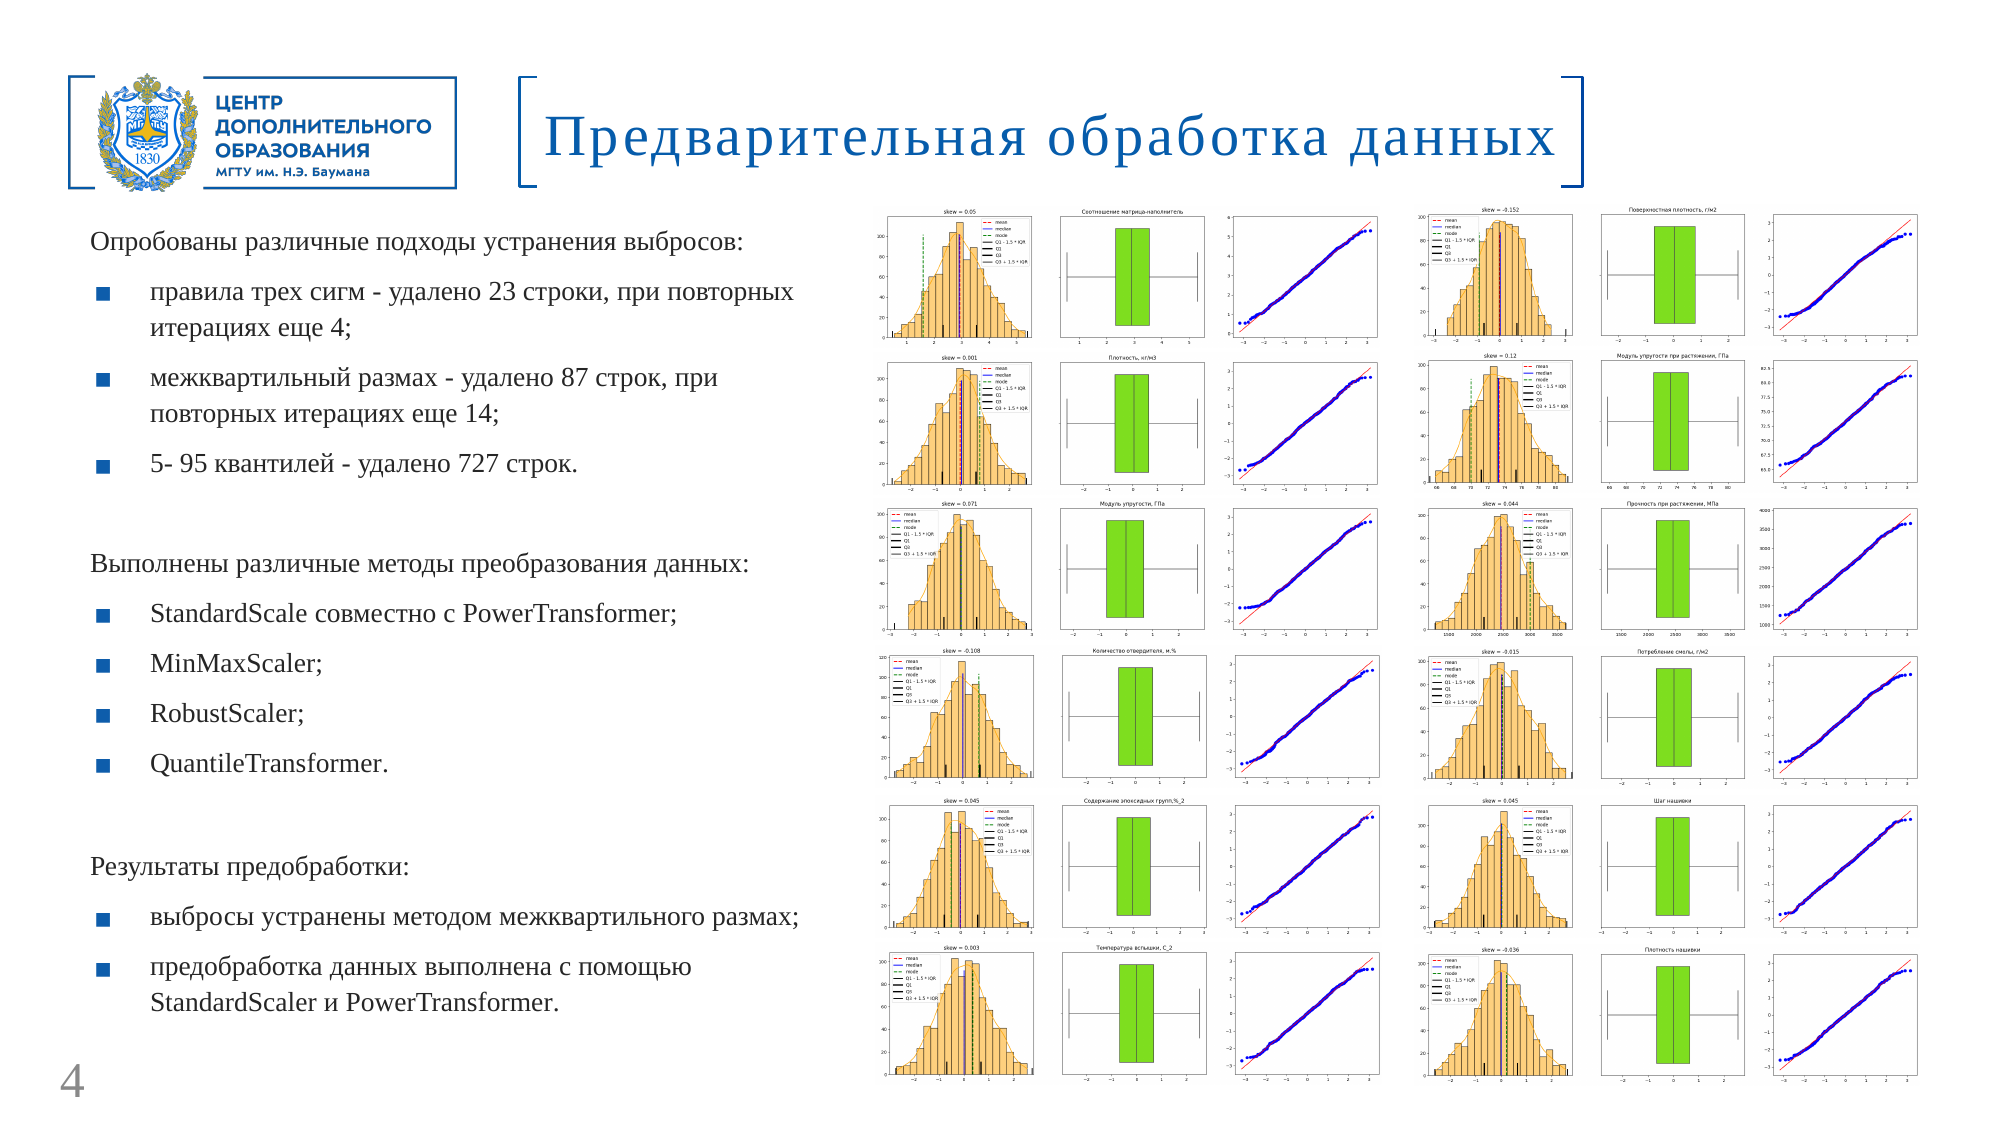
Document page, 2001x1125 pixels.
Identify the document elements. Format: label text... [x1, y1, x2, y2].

list Опробованы различные подходы устранения выбросов: правила трех сигм - удалено 23 строки, при повторных итерациях еще 4; межквартильный размах - удалено 87 строк, при повторных итерациях еще 14; 5- 95 квантилей - удалено 727 строк. Выполнены различные методы преобразования данных: StandardScale совместно с PowerTransformer; MinMaxScaler; RobustScaler; QuantileTransformer. Результаты предобработки: выбросы устранены методом межквартильного размах; предобработка данных выполнена с помощью StandardScaler и PowerTransformer. [63, 212, 843, 1032]
picture [873, 205, 1380, 349]
picture [1413, 943, 1921, 1087]
picture [874, 942, 1382, 1085]
picture [1413, 646, 1921, 789]
picture [873, 352, 1380, 495]
picture [68, 73, 457, 192]
picture [1413, 795, 1921, 938]
picture [874, 795, 1382, 938]
picture [1413, 350, 1921, 493]
slide_number 4 [44, 1055, 139, 1101]
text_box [519, 76, 1583, 187]
picture [1413, 203, 1921, 347]
picture [874, 645, 1382, 788]
picture [873, 497, 1380, 641]
picture [1413, 497, 1921, 641]
